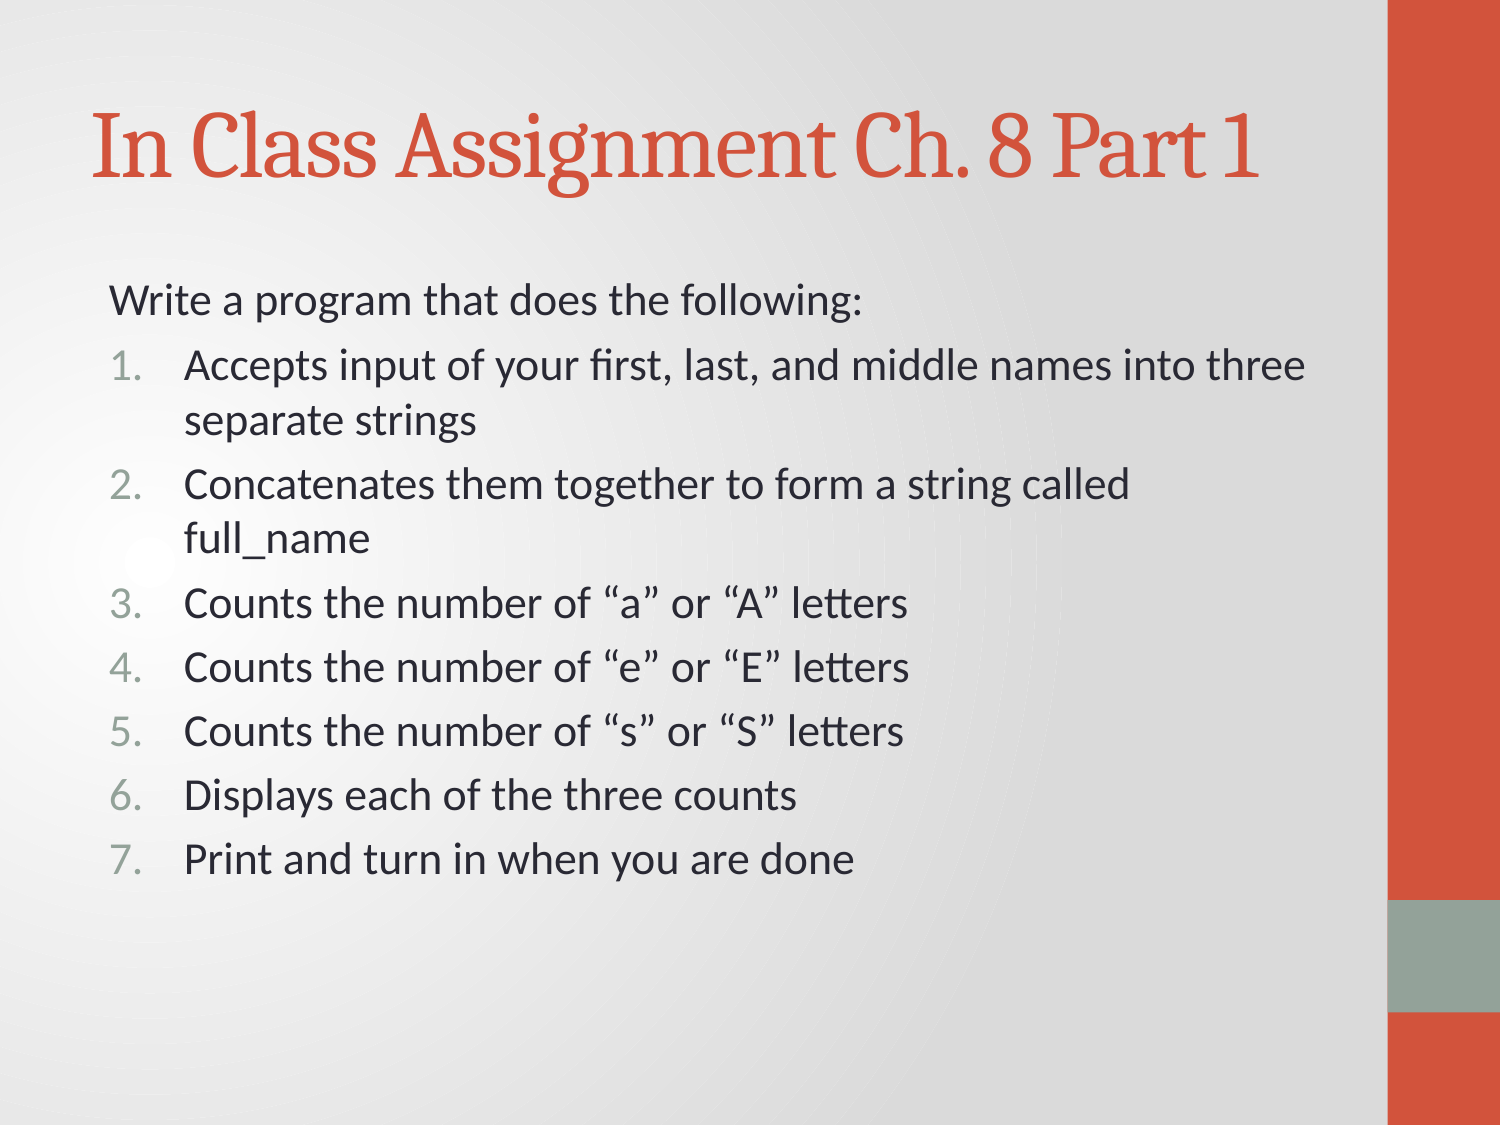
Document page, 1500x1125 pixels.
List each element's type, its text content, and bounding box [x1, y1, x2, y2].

list Write a program that does the following: Accepts input of your first, last, and middle names into three separate strings Concatenates them together to form a string called full_name Counts the number of “a” or “A” letters Counts the number of “e” or “E” letters Counts the number of “s” or “S” letters Displays each of the three counts Print and turn in when you are done [75, 262, 1325, 1050]
title In Class Assignment Ch. 8 Part 1 [75, 45, 1375, 233]
